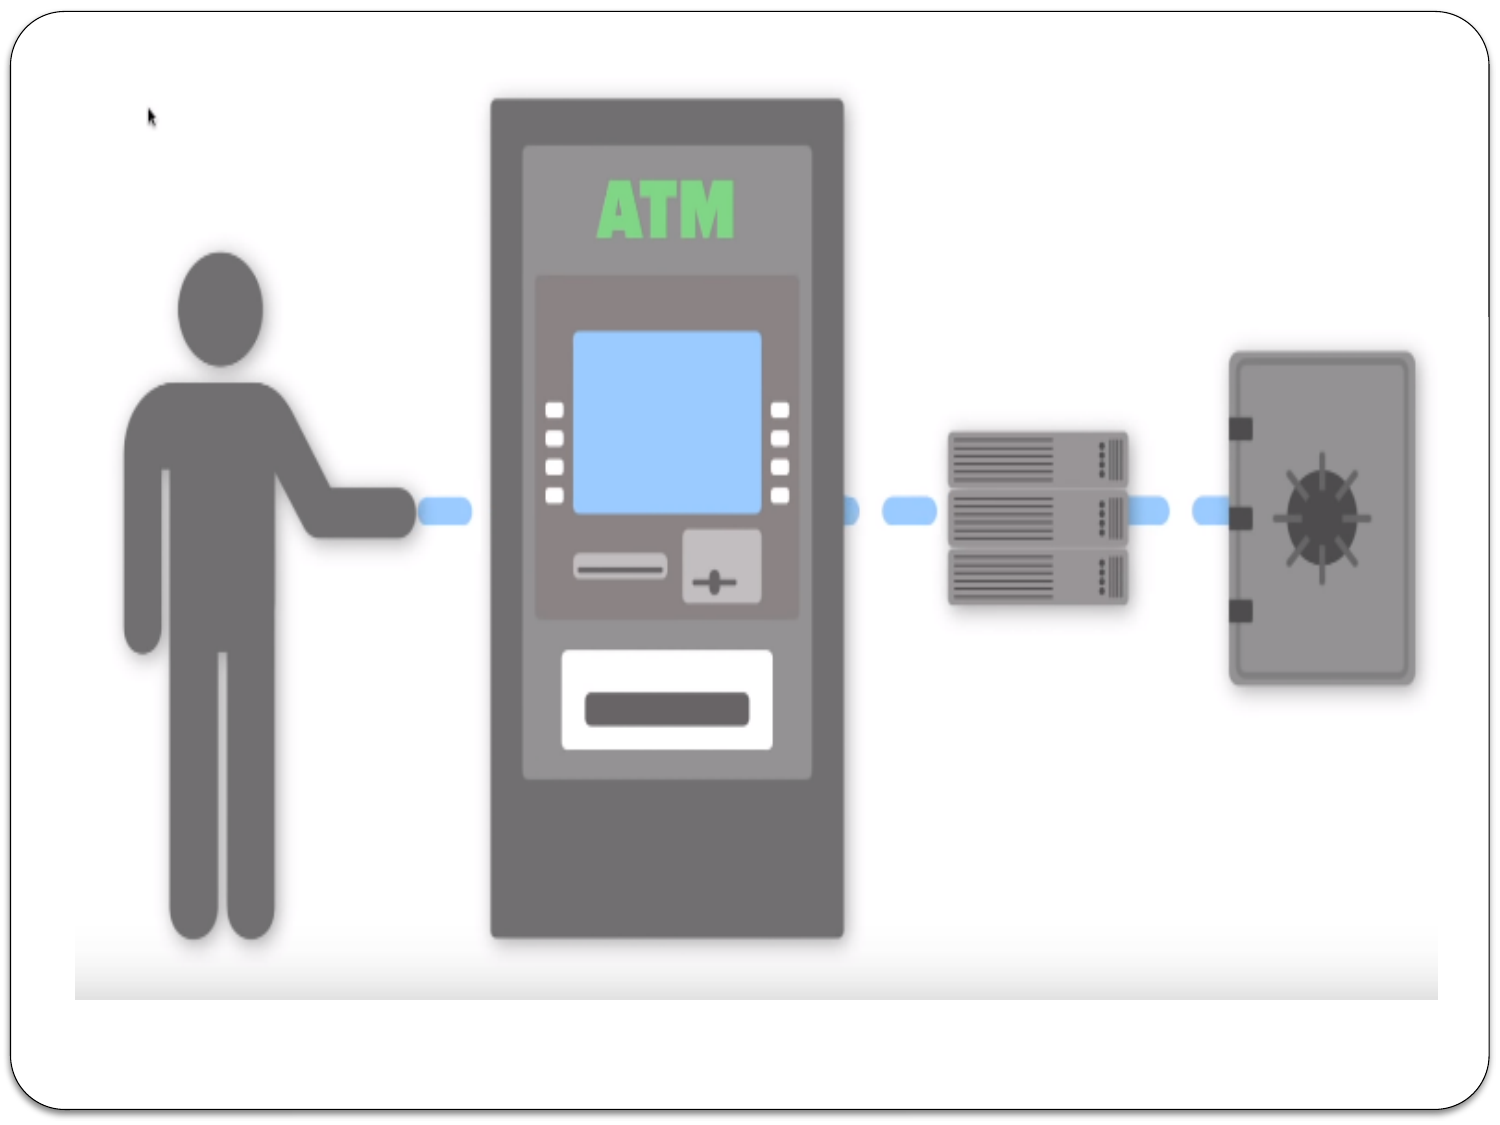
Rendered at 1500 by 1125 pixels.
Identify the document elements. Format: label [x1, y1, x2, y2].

picture [74, 49, 1438, 1001]
